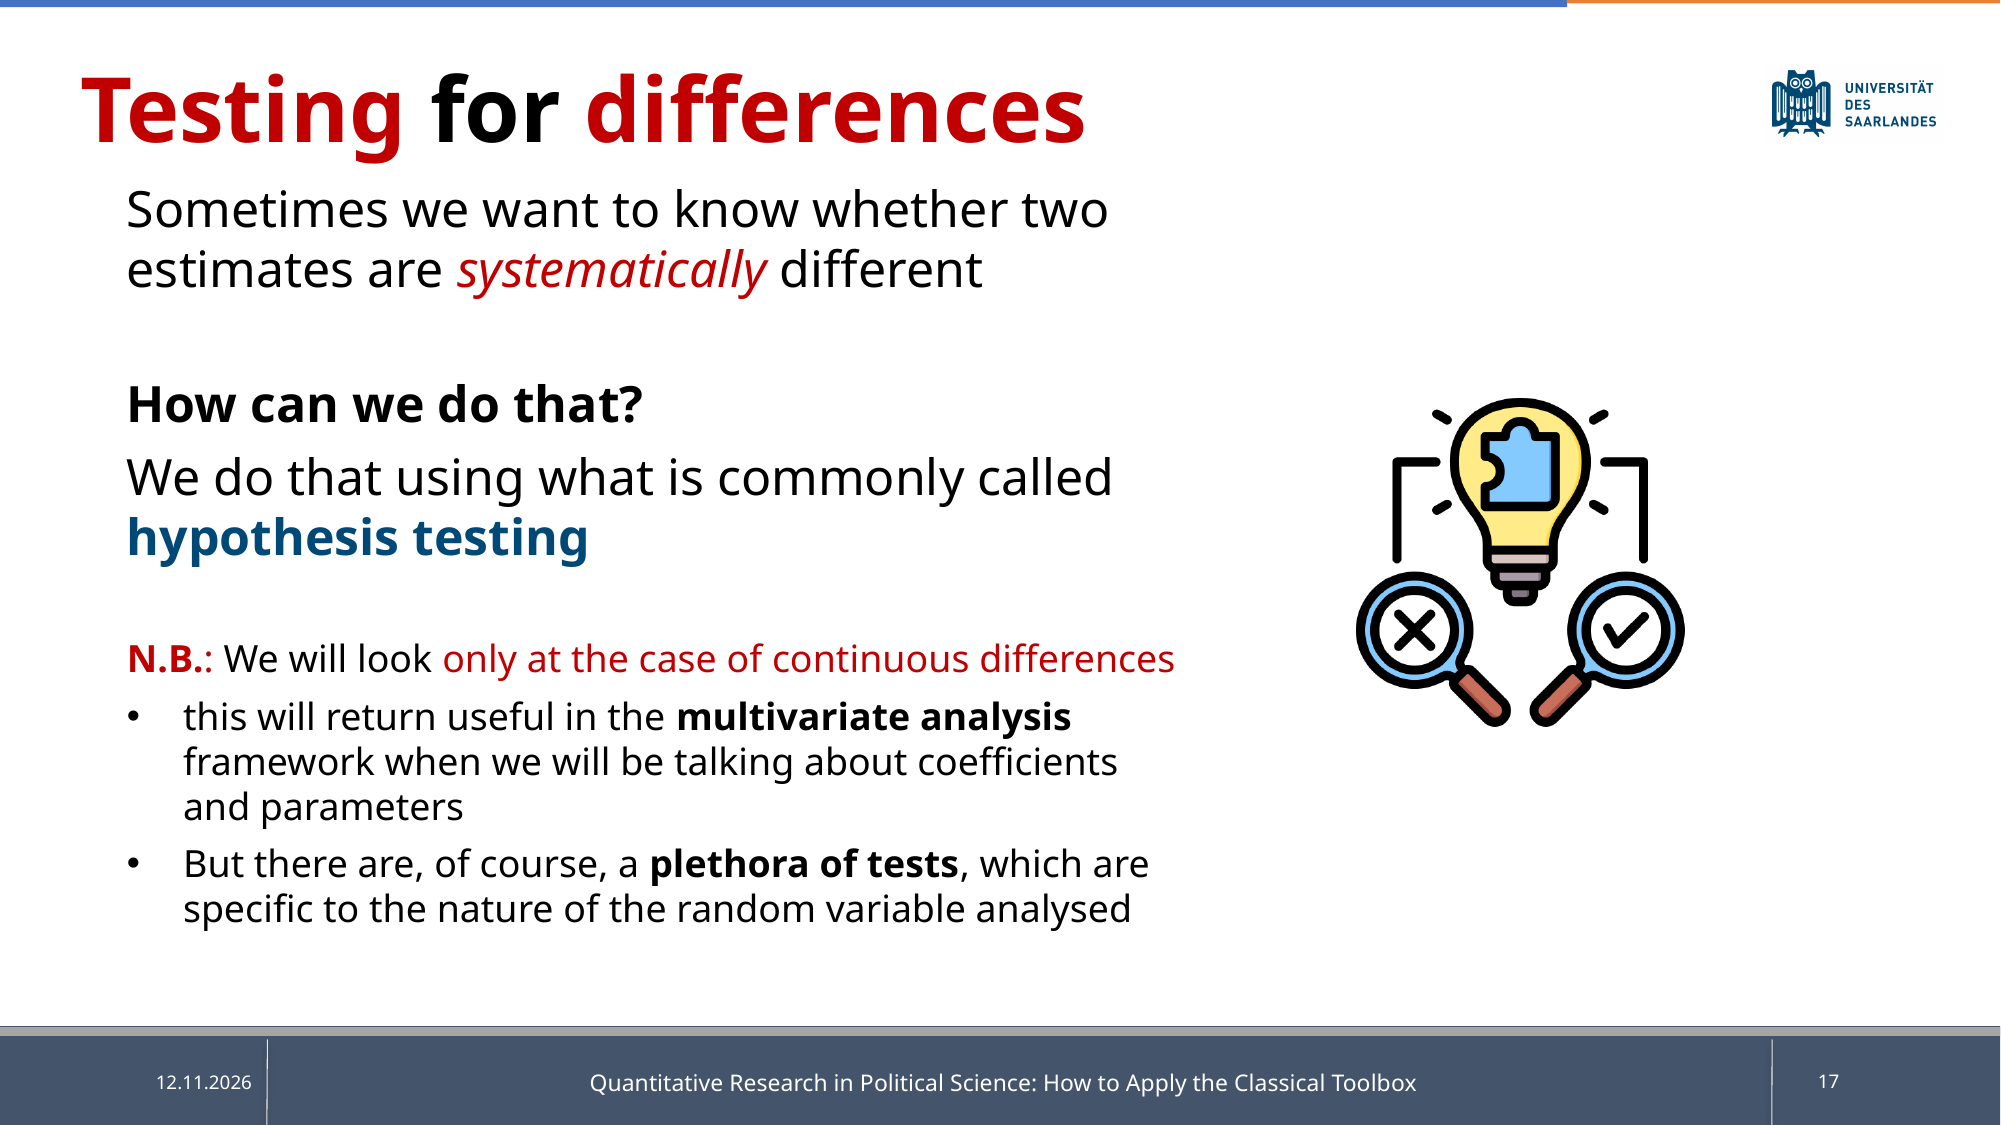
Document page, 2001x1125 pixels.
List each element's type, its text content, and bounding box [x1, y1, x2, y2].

text_box Testing for differences [65, 57, 1520, 170]
slide_number 17 [1803, 1052, 2000, 1113]
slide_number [65, 1053, 267, 1113]
text_box Sometimes we want to know whether two estimates are systematically different How can we do that? We do that using what is commonly called hypothesis testing N.B.: We will look only at the case of continuous differences this will return useful in the multivariate analysis framework when we will be talking about coefficients and parameters But there are, of course, a plethora of tests, which are specific to the nature of the random variable analysed [65, 170, 1199, 938]
footer Quantitative Research in Political Science: How to Apply the Classical Toolbox [266, 1052, 1741, 1113]
picture [1763, 63, 1945, 144]
picture [1352, 395, 1687, 730]
